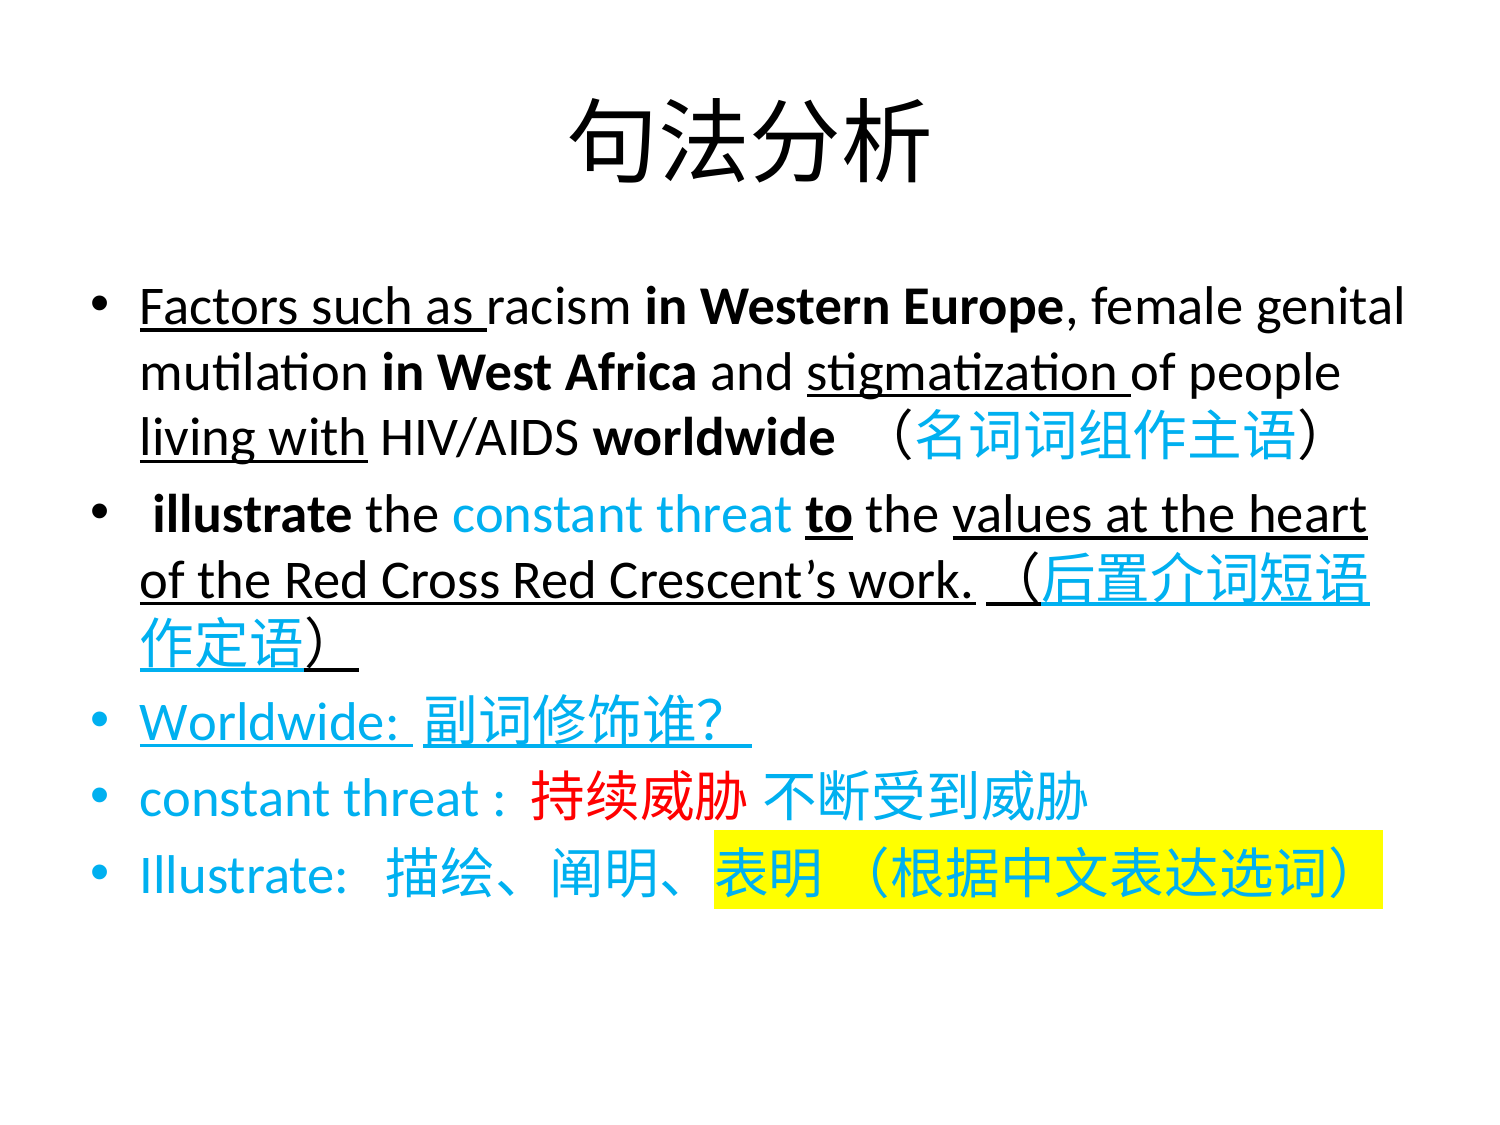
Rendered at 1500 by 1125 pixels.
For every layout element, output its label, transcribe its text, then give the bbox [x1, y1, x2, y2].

list Factors such as racism in Western Europe, female genital mutilation in West Africa and stigmatization of people living with HIV/AIDS worldwide （名词词组作主语） illustrate the constant threat to the values at the heart of the Red Cross Red Crescent’s work.（后置介词短语作定语） Worldwide: 副词修饰谁？ constant threat : 持续威胁 不断受到威胁 Illustrate: 描绘、阐明、表明 （根据中文表达选词） [75, 262, 1425, 1005]
title 句法分析 [75, 45, 1425, 233]
